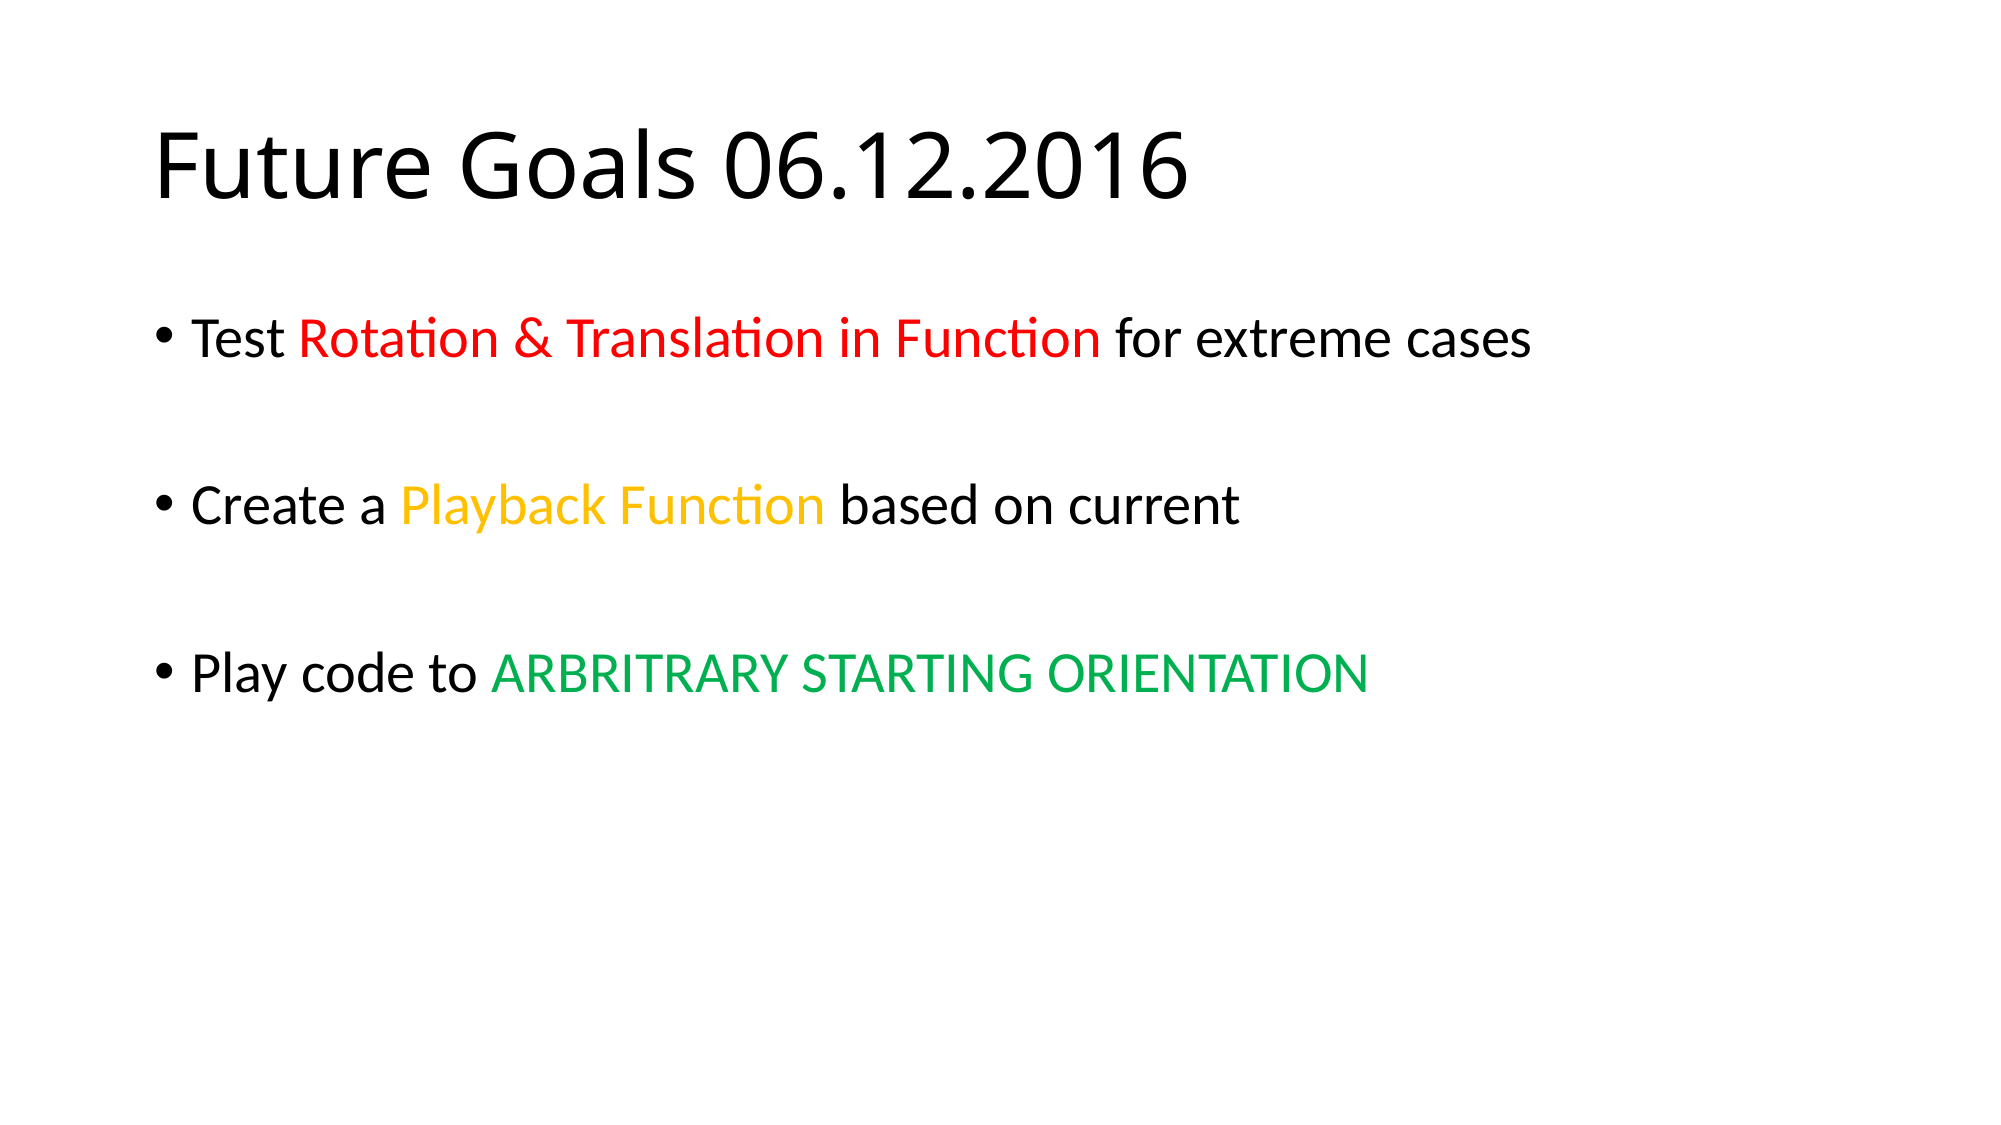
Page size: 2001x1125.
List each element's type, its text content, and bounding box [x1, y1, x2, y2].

list Test Rotation & Translation in Function for extreme cases Create a Playback Function based on current Play code to ARBRITRARY STARTING ORIENTATION [139, 299, 1865, 1014]
title Future Goals 06.12.2016 [137, 59, 1863, 278]
